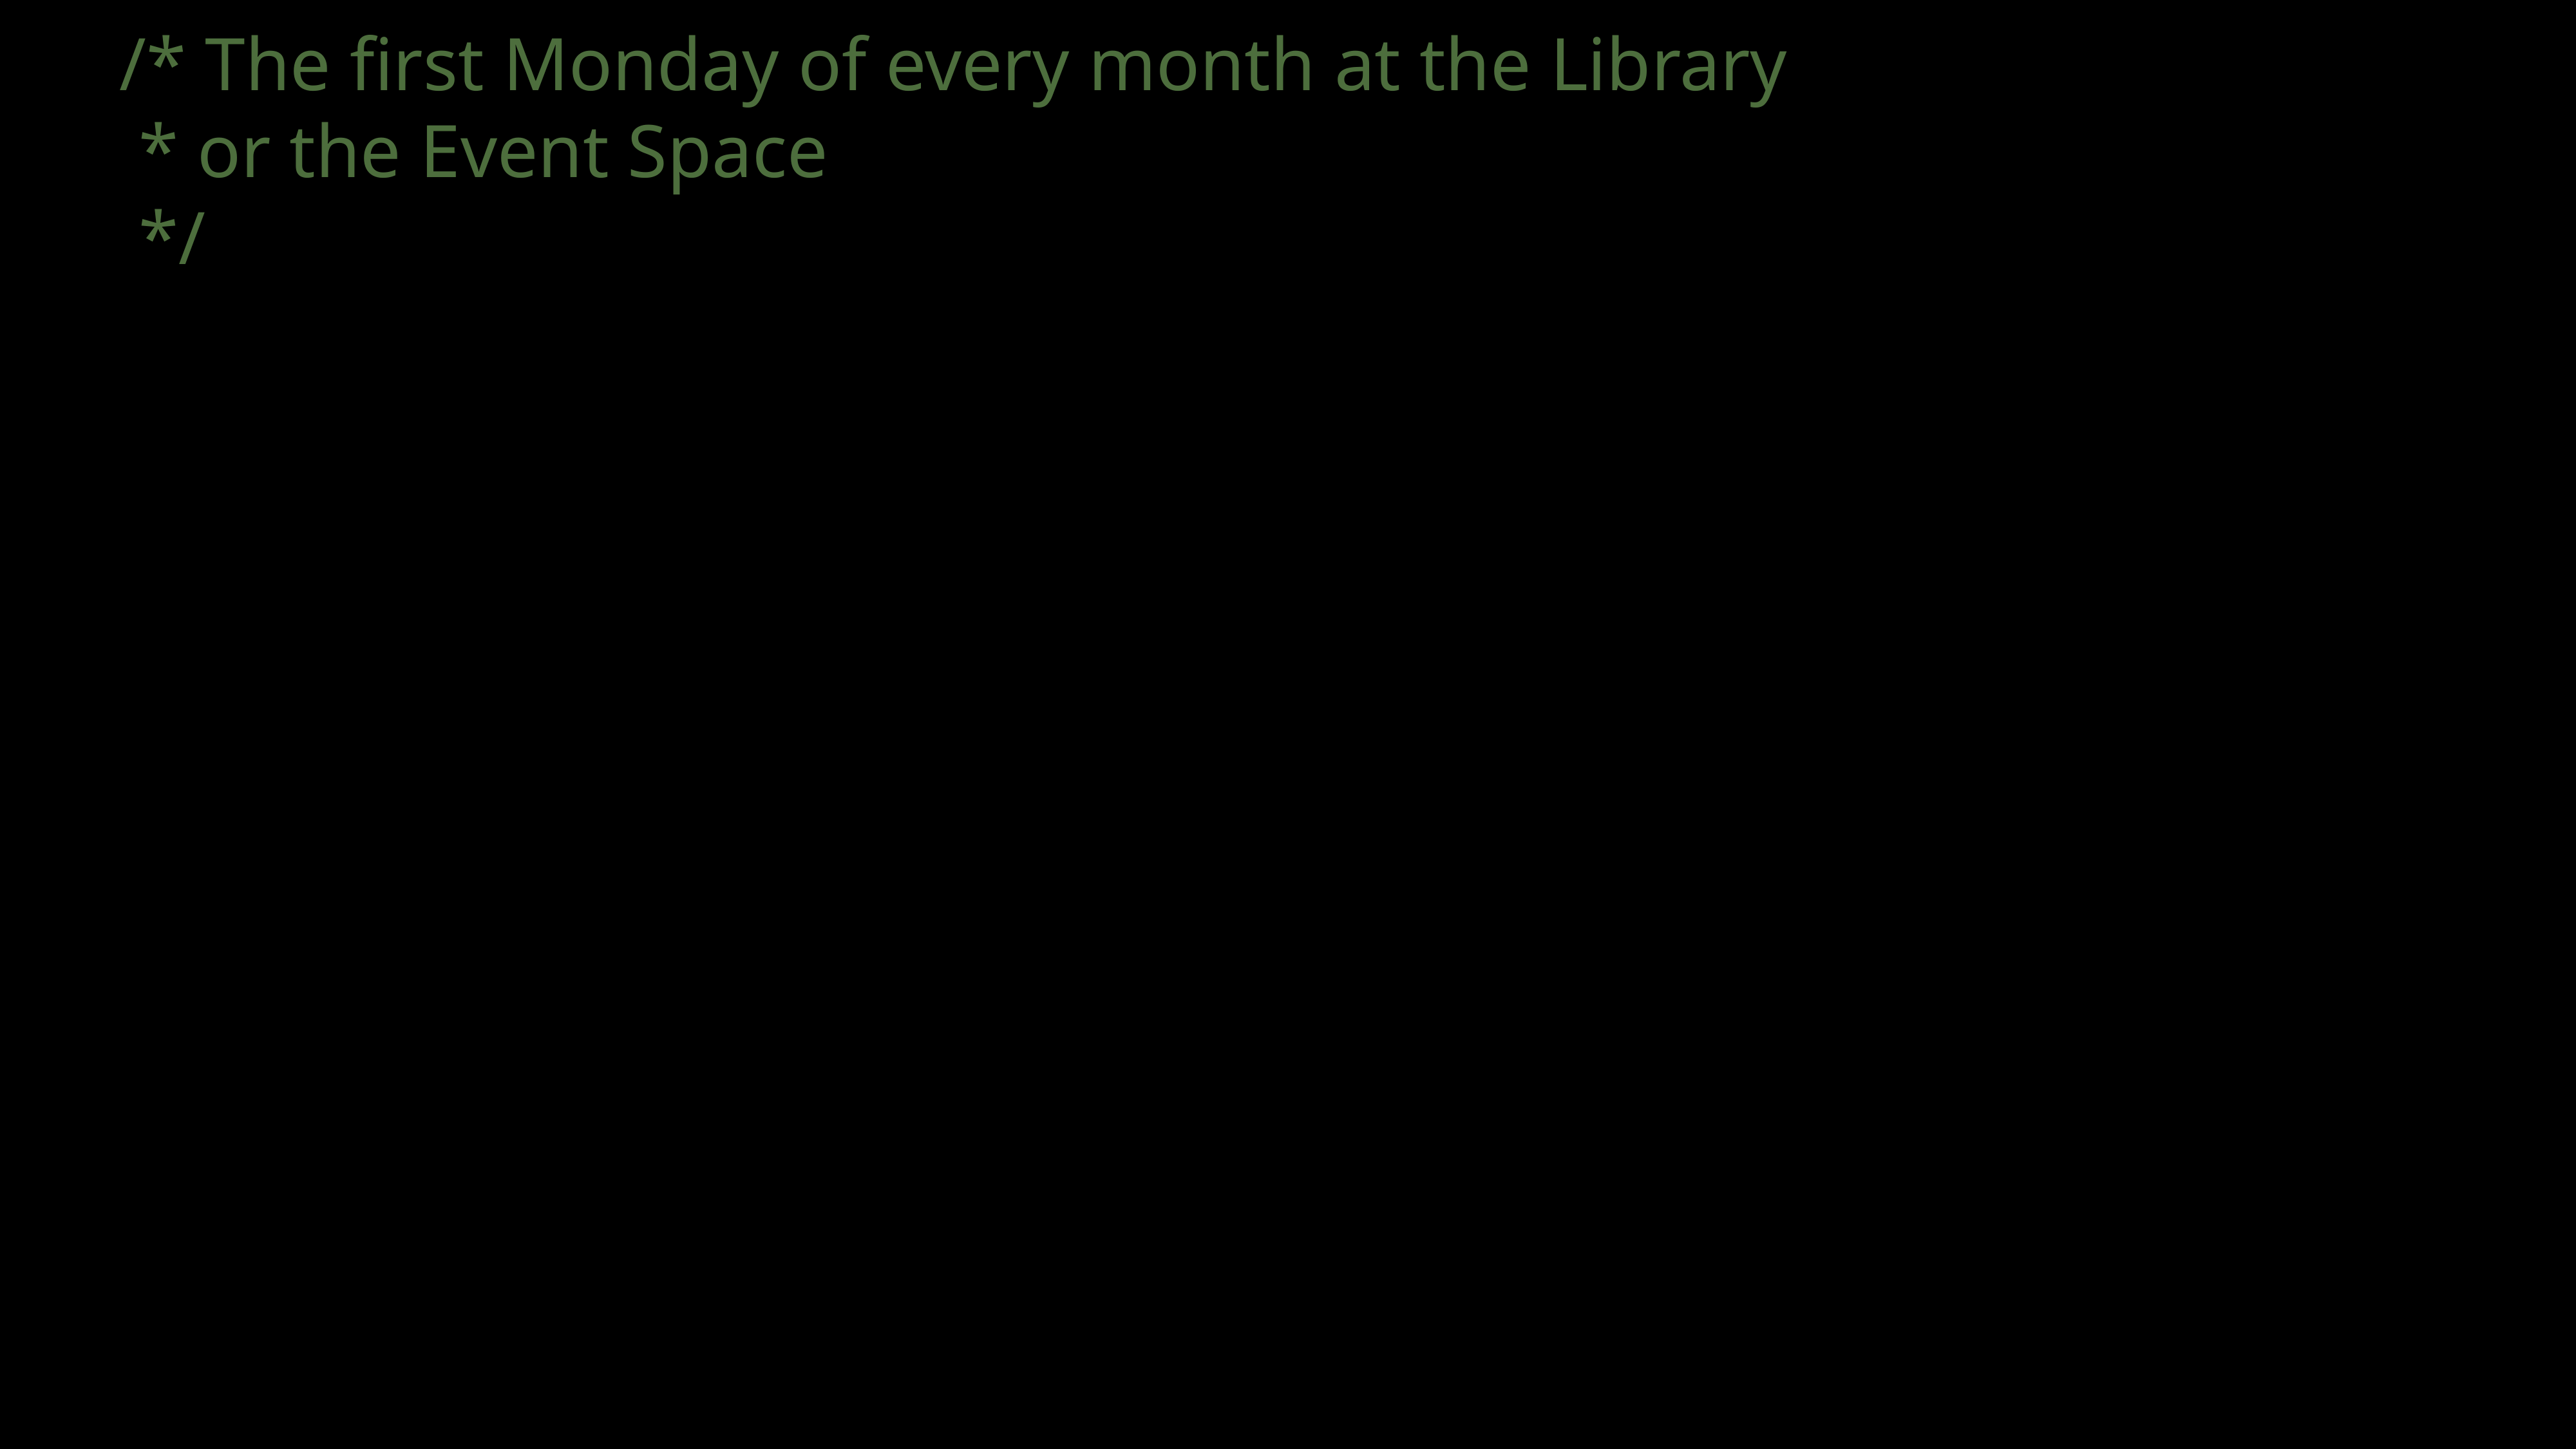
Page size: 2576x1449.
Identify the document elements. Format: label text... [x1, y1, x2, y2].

subtitle /* The first Monday of every month at the Library * or the Event Space */ [114, 12, 2462, 1294]
